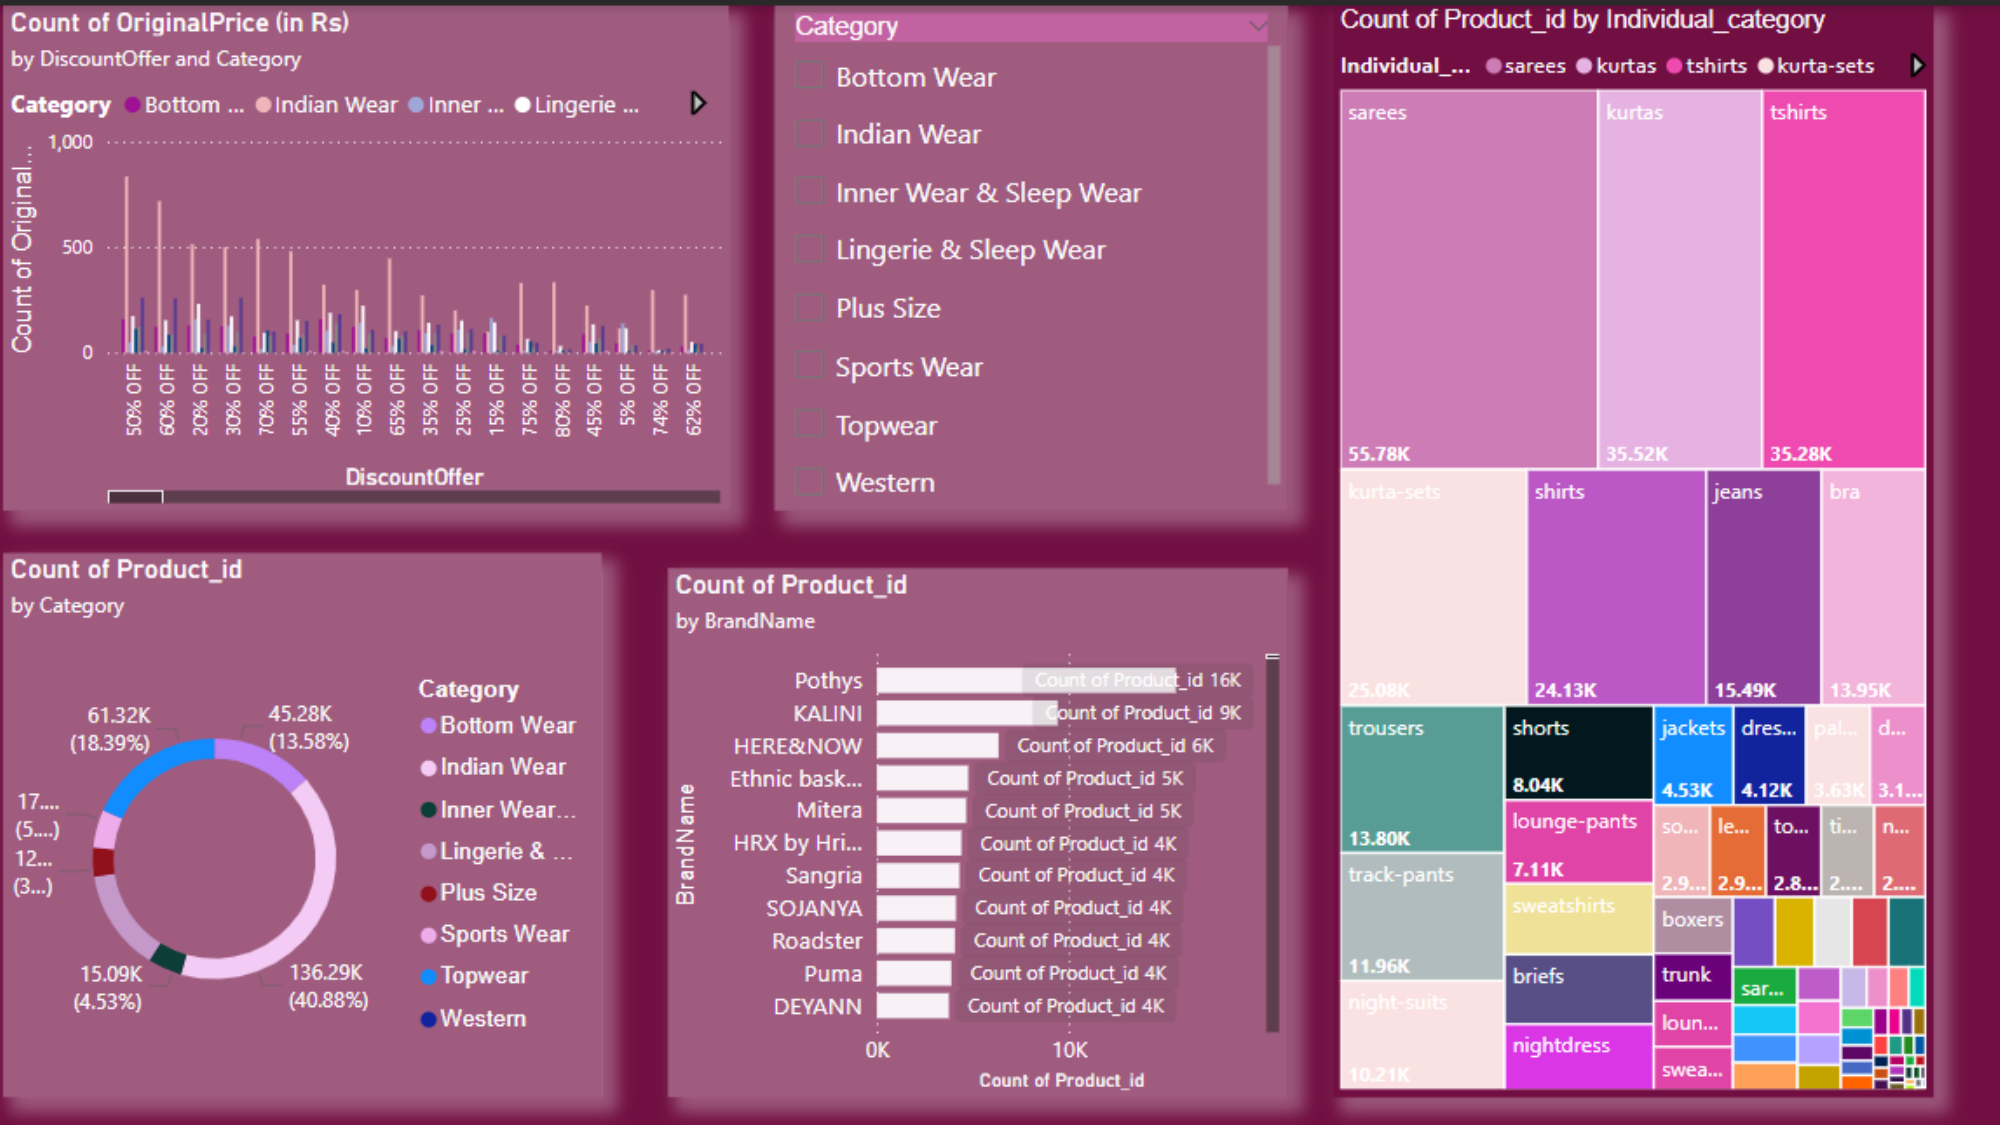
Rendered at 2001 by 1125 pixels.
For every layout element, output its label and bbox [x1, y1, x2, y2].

list [0, 0, 2000, 1125]
